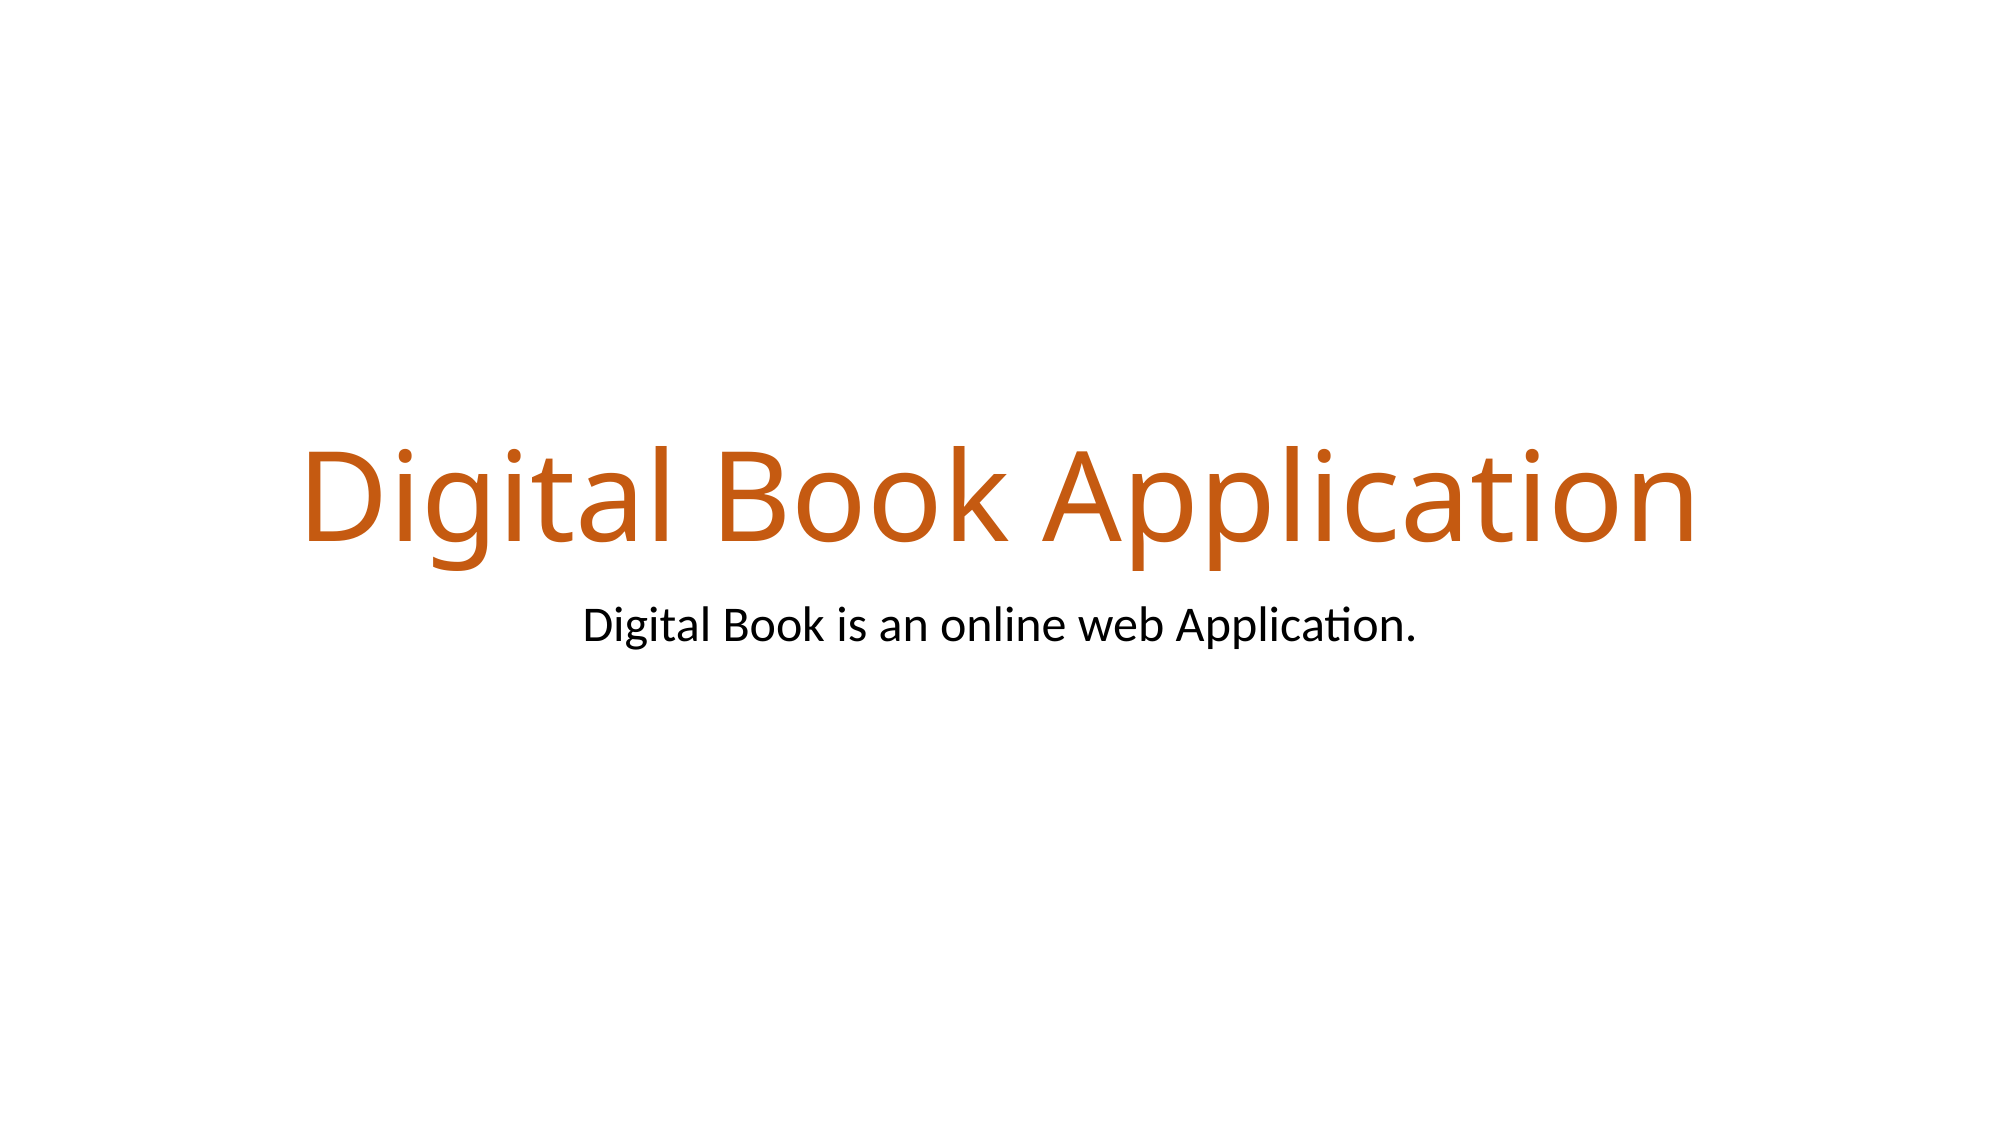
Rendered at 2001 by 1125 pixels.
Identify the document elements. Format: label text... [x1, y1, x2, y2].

subtitle Digital Book is an online web Application. [249, 590, 1750, 863]
title Digital Book Application [249, 184, 1750, 576]
